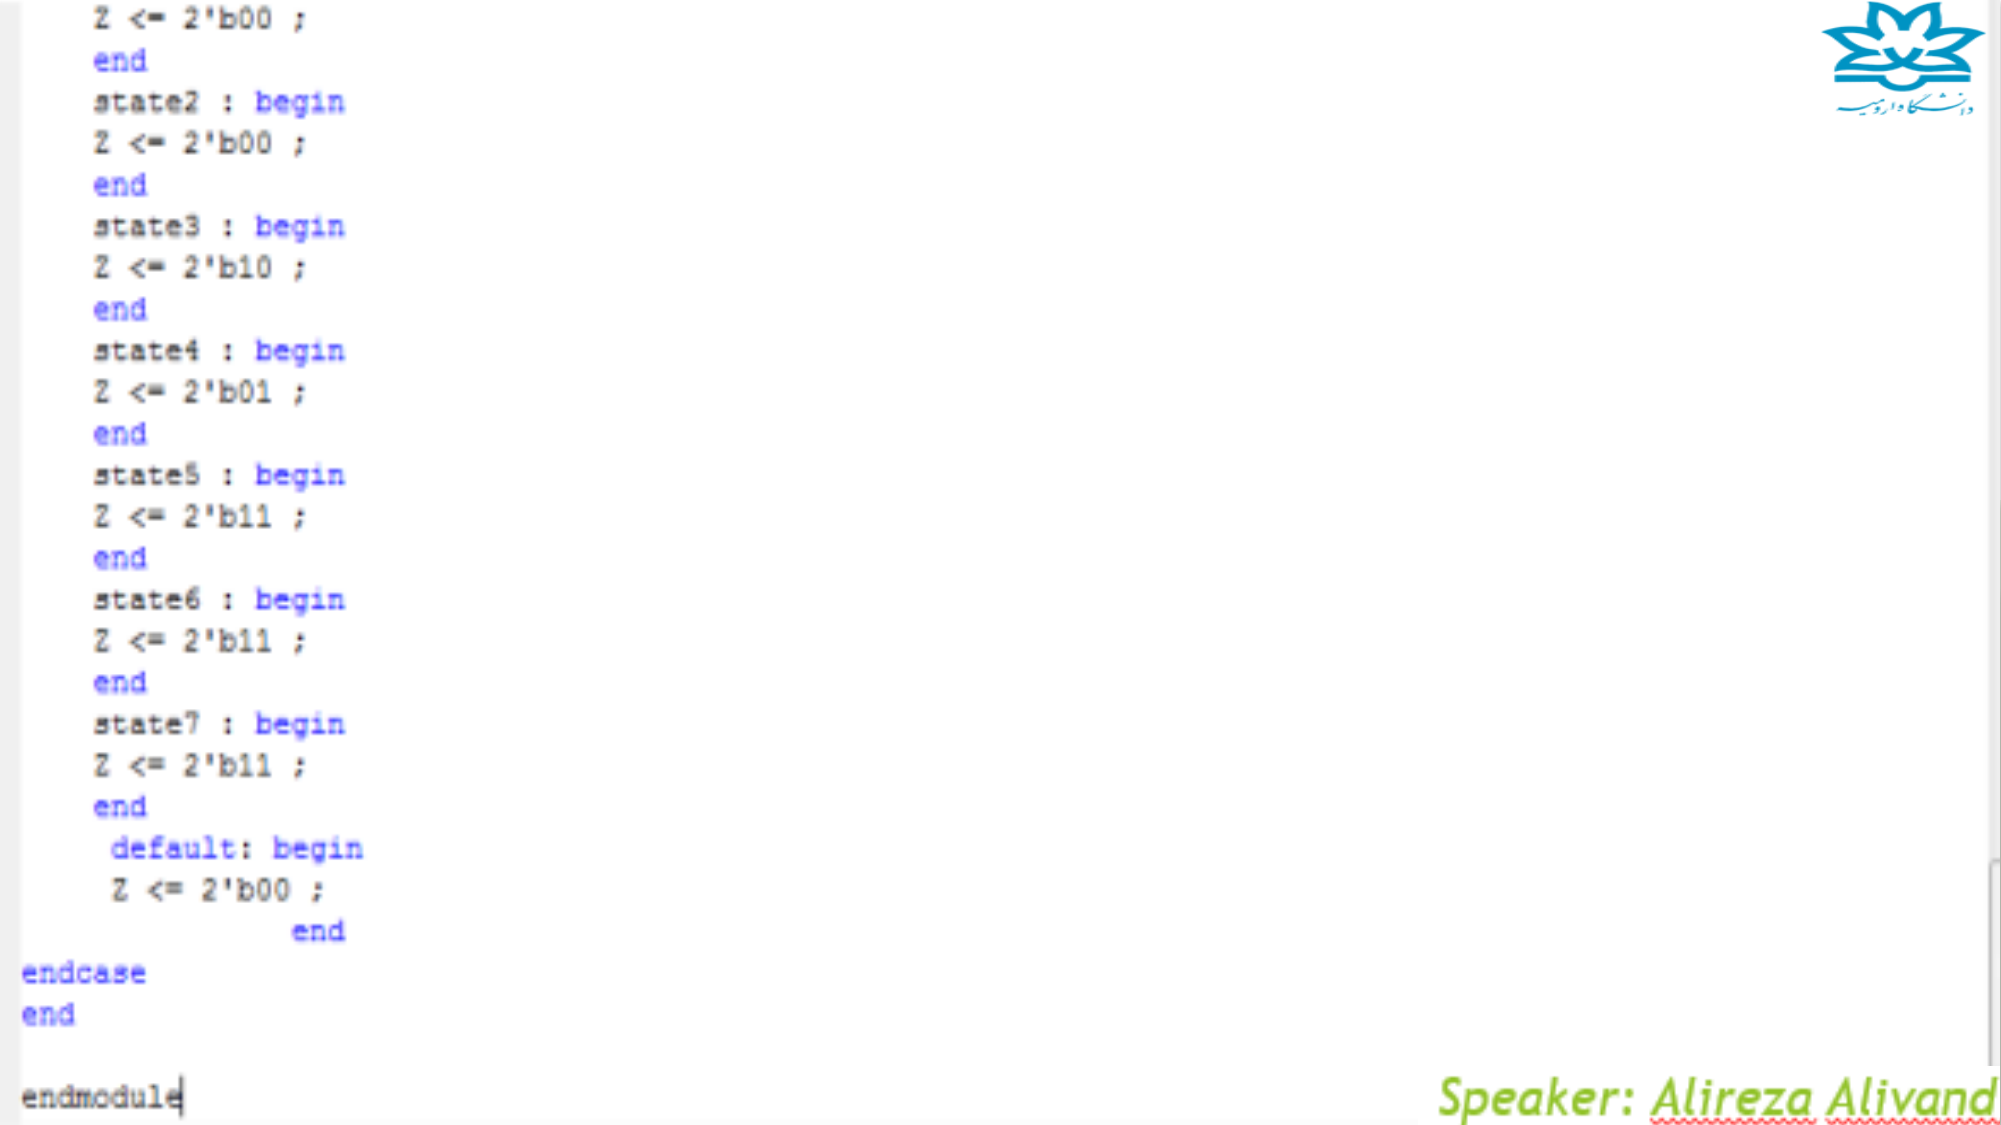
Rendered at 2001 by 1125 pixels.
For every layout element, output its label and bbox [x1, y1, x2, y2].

list [0, 0, 2000, 1125]
picture [1418, 1065, 2000, 1125]
picture [1807, 0, 2000, 121]
